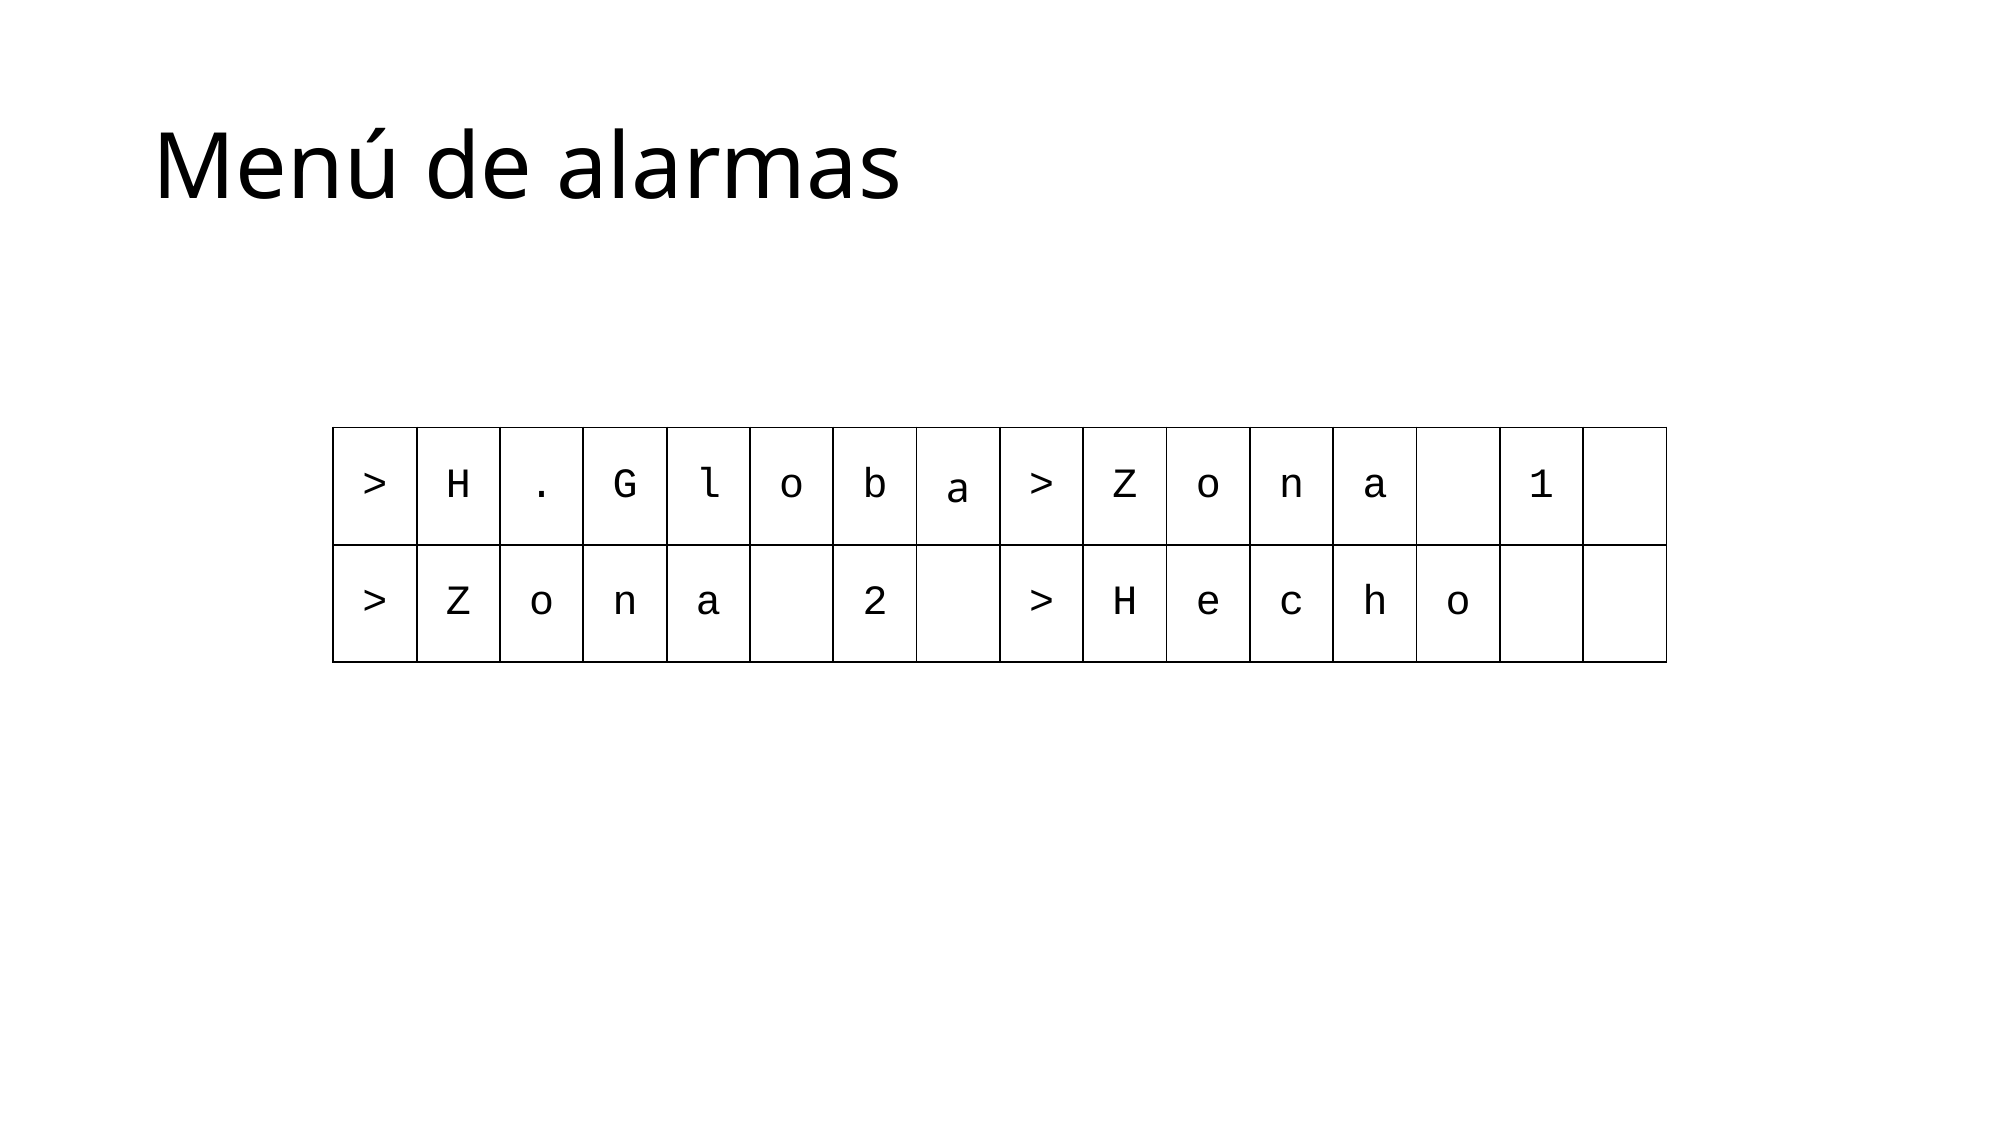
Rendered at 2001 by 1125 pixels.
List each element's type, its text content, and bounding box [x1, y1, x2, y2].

table_header l [668, 428, 749, 544]
table_cell c [1251, 546, 1332, 661]
table_cell [1501, 546, 1582, 661]
table_cell 2 [834, 546, 916, 661]
table_header [1584, 428, 1666, 544]
table_header > [334, 428, 416, 544]
table_cell > [1001, 546, 1082, 661]
table_cell o [1417, 546, 1499, 661]
table_cell > [334, 546, 416, 661]
table_header Z [1084, 428, 1166, 544]
table_header b [834, 428, 916, 544]
table_header H [418, 428, 499, 544]
table_cell [917, 546, 999, 661]
table_cell Z [418, 546, 499, 661]
table_cell o [501, 546, 582, 661]
table_cell e [1167, 546, 1249, 661]
table_header o [1167, 428, 1249, 544]
table_cell a [668, 546, 749, 661]
title Menú de alarmas [137, 59, 1863, 278]
table_header n [1251, 428, 1332, 544]
table_cell h [1334, 546, 1416, 661]
table_cell n [584, 546, 666, 661]
table_header [1417, 428, 1499, 544]
table_header > [1001, 428, 1082, 544]
table_header o [751, 428, 832, 544]
table_header a [917, 428, 999, 544]
table_cell [751, 546, 832, 661]
table_header G [584, 428, 666, 544]
table_cell [1584, 546, 1666, 661]
table_header 1 [1501, 428, 1582, 544]
table_cell H [1084, 546, 1166, 661]
table_header a [1334, 428, 1416, 544]
table_header . [501, 428, 582, 544]
